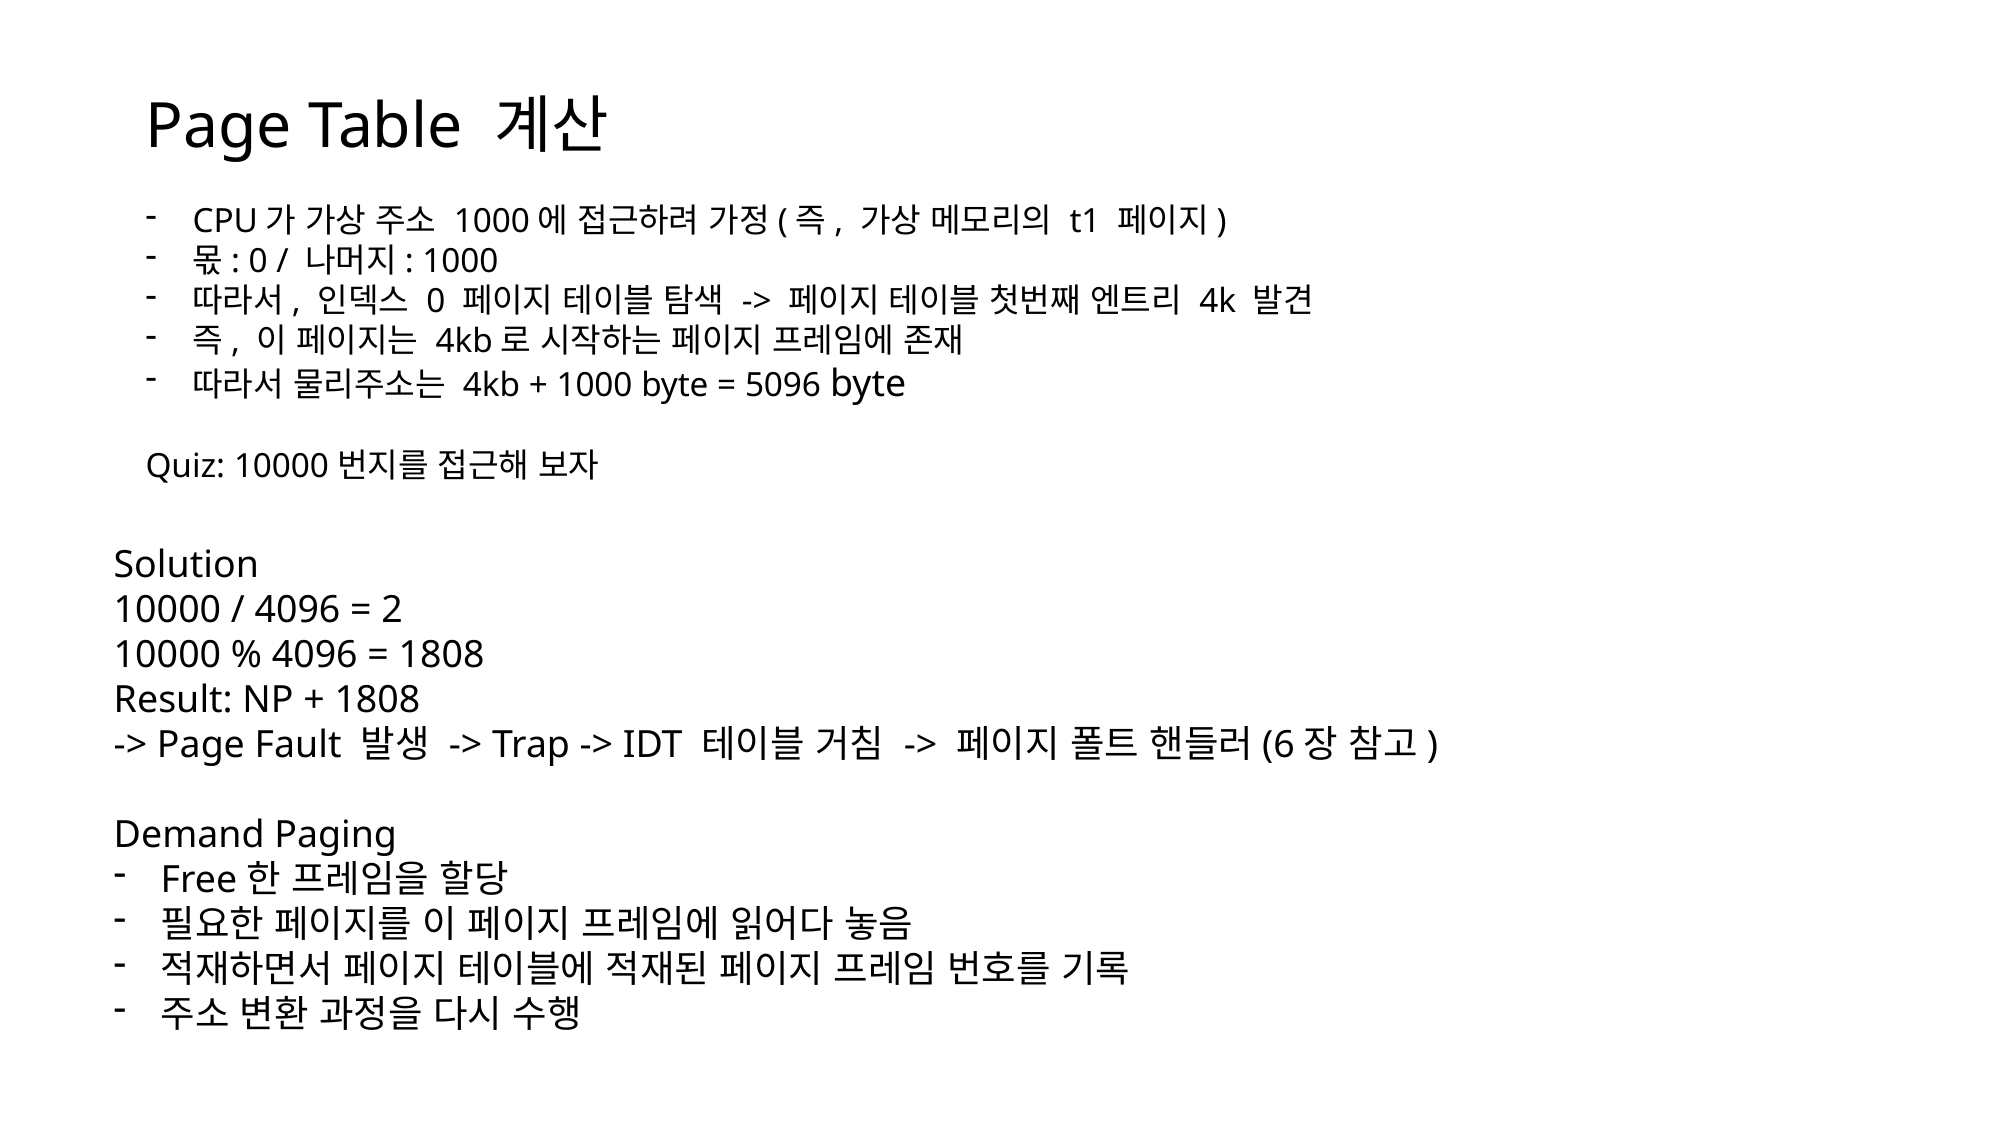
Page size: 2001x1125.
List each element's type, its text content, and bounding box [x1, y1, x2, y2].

text_box Solution 10000 / 4096 = 2 10000 % 4096 = 1808 Result: NP + 1808 -> Page Fault 발생 -> Trap -> IDT 테이블 거침 -> 페이지 폴트 핸들러(6장 참고) Demand Paging Free한 프레임을 할당 필요한 페이지를 이 페이지 프레임에 읽어다 놓음 적재하면서 페이지 테이블에 적재된 페이지 프레임 번호를 기록 주소 변환 과정을 다시 수행 [99, 532, 1765, 1043]
text_box Page Table 계산 CPU가 가상 주소 1000에 접근하려 가정(즉, 가상 메모리의 t1 페이지) 몫: 0 / 나머지: 1000 따라서, 인덱스 0 페이지 테이블 탐색 -> 페이지 테이블 첫번째 엔트리 4k 발견 즉, 이 페이지는 4kb로 시작하는 페이지 프레임에 존재 따라서 물리주소는 4kb + 1000 byte = 5096 byte Quiz: 10000번지를 접근해 보자 [130, 77, 1329, 492]
